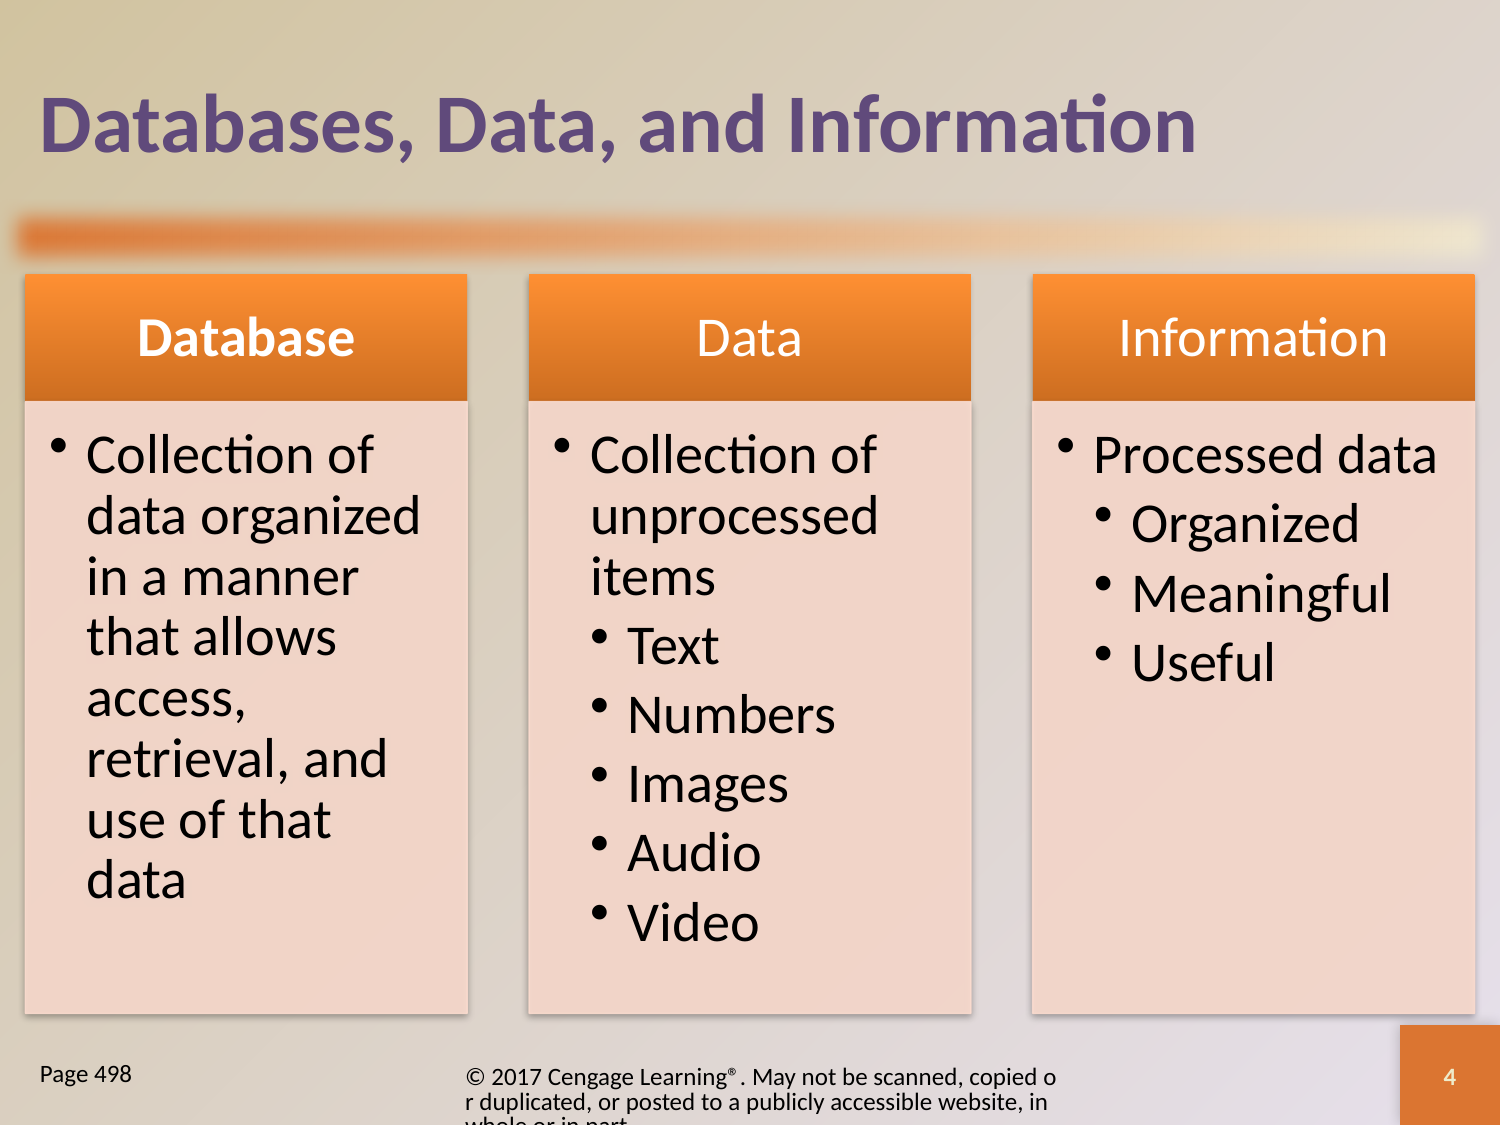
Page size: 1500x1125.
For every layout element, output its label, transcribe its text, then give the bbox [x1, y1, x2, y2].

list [24, 262, 1476, 1026]
list Page 498 [24, 1050, 300, 1125]
footer © 2017 Cengage Learning®. May not be scanned, copied or duplicated, or posted to a publicly accessible website, in whole or in part. [450, 1037, 1075, 1113]
title Databases, Data, and Information [24, 24, 1475, 213]
slide_number 4 [1400, 1025, 1500, 1125]
